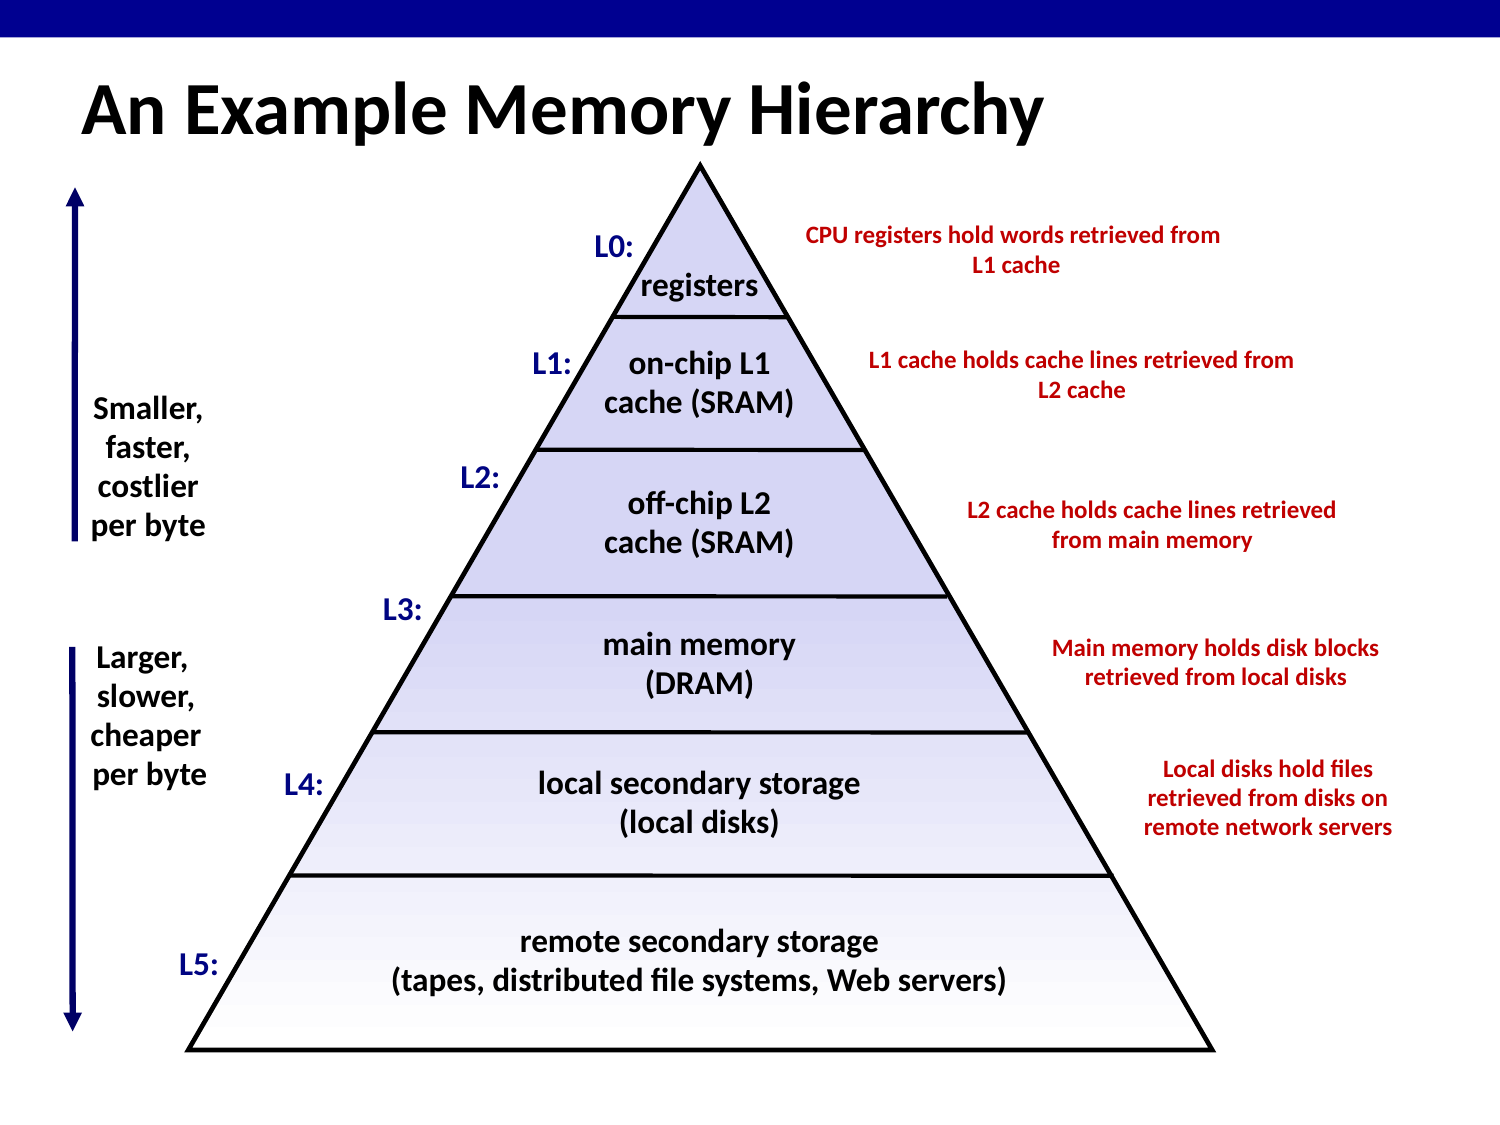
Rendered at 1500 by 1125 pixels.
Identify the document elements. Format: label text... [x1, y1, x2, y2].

text_box [188, 876, 1213, 1051]
text_box L2: [445, 449, 516, 504]
text_box [66, 646, 79, 1032]
text_box L4: [269, 756, 339, 811]
text_box remote secondary storage (tapes, distributed file systems, Web servers) [376, 913, 1023, 1007]
text_box Main memory holds disk blocks retrieved from local disks [1020, 625, 1412, 700]
text_box [373, 451, 1027, 730]
text_box registers [625, 257, 774, 312]
text_box L2 cache holds cache lines retrieved from main memory [936, 487, 1368, 562]
title An Example Memory Hierarchy [66, 40, 1497, 170]
text_box on-chip L1 cache (SRAM) [589, 335, 810, 430]
text_box L0: [579, 218, 650, 274]
text_box Smaller, faster, costlier per byte [75, 380, 221, 553]
text_box L1 cache holds cache lines retrieved from L2 cache [849, 337, 1315, 412]
text_box [537, 355, 864, 447]
text_box L1: [517, 335, 588, 390]
text_box Local disks hold files retrieved from disks on remote network servers [1099, 745, 1438, 850]
text_box off-chip L2 cache (SRAM) [589, 475, 810, 569]
text_box local secondary storage (local disks) [522, 755, 876, 850]
text_box [68, 187, 82, 542]
text_box main memory (DRAM) [587, 616, 812, 710]
text_box L5: [164, 936, 235, 991]
text_box L3: [368, 581, 438, 636]
text_box [650, 165, 754, 257]
text_box [289, 735, 1111, 875]
text_box CPU registers hold words retrieved from L1 cache [774, 212, 1254, 287]
text_box [602, 293, 799, 335]
text_box Larger, slower, cheaper per byte [75, 629, 225, 801]
